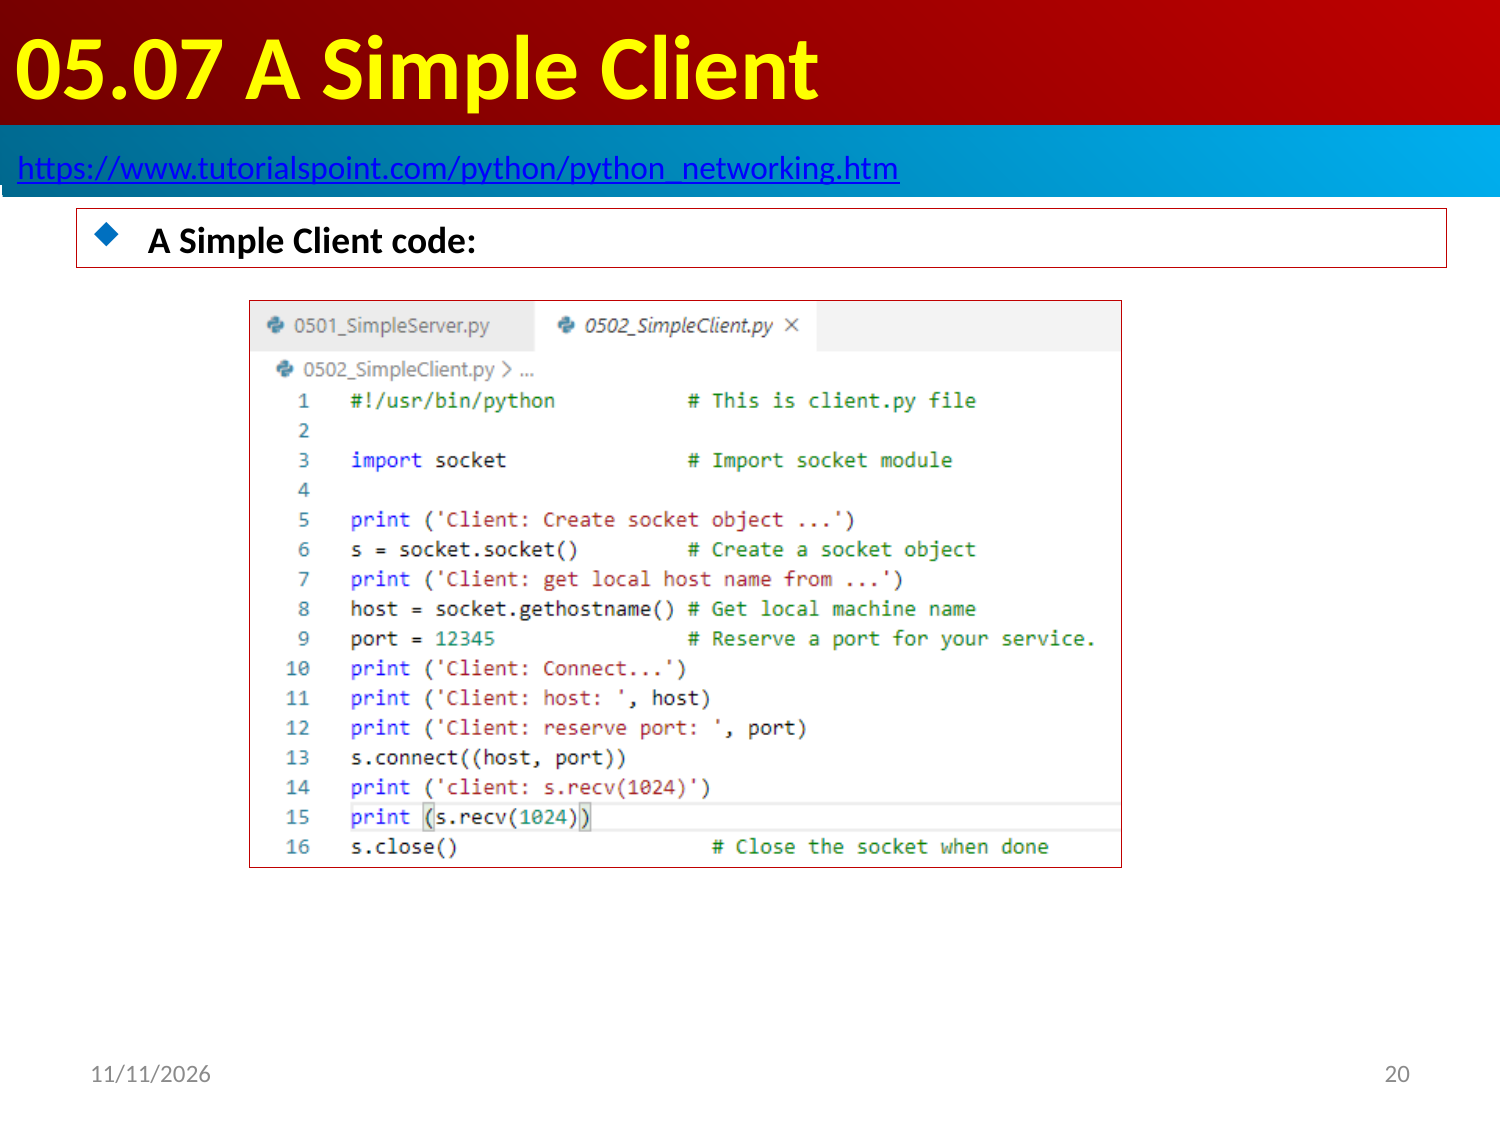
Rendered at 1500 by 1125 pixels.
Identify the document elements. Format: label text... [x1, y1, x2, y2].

text_box https://www.tutorialspoint.com/python/python_networking.htm [2, 137, 1500, 197]
slide_number 20 [1074, 1042, 1425, 1103]
text_box https://github.com/PacktPublishing/Tkinter-GUI-Application-Development-Blueprints-Second-Edition [0, 125, 1500, 185]
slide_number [75, 1042, 425, 1103]
title 05.07 A Simple Client [0, 0, 1500, 125]
picture [249, 300, 1123, 868]
subtitle A Simple Client code: [76, 208, 1447, 268]
